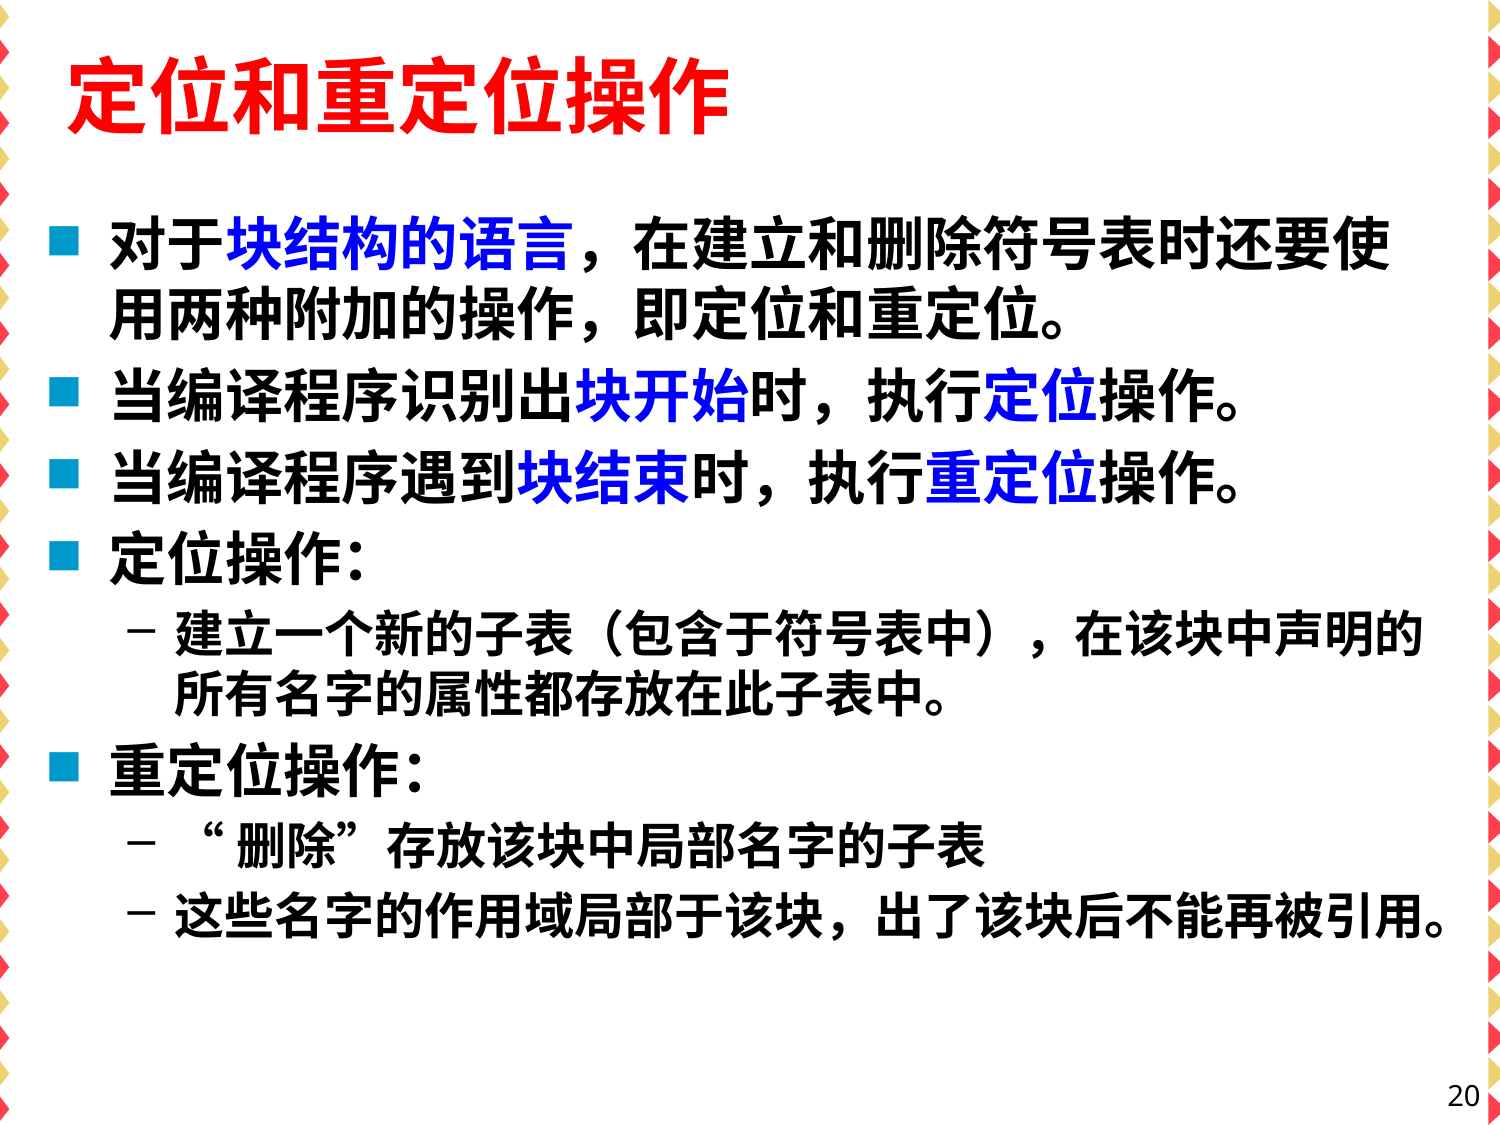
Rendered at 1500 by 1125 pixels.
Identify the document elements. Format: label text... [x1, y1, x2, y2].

slide_number 20 [1370, 1069, 1496, 1124]
list 对于块结构的语言，在建立和删除符号表时还要使用两种附加的操作，即定位和重定位。 当编译程序识别出块开始时，执行定位操作。 当编译程序遇到块结束时，执行重定位操作。 定位操作： 建立一个新的子表（包含于符号表中），在该块中声明的所有名字的属性都存放在此子表中。 重定位操作： “删除”存放该块中局部名字的子表 这些名字的作用域局部于该块，出了该块后不能再被引用。 [37, 200, 1463, 1050]
title 定位和重定位操作 [50, 24, 1463, 163]
